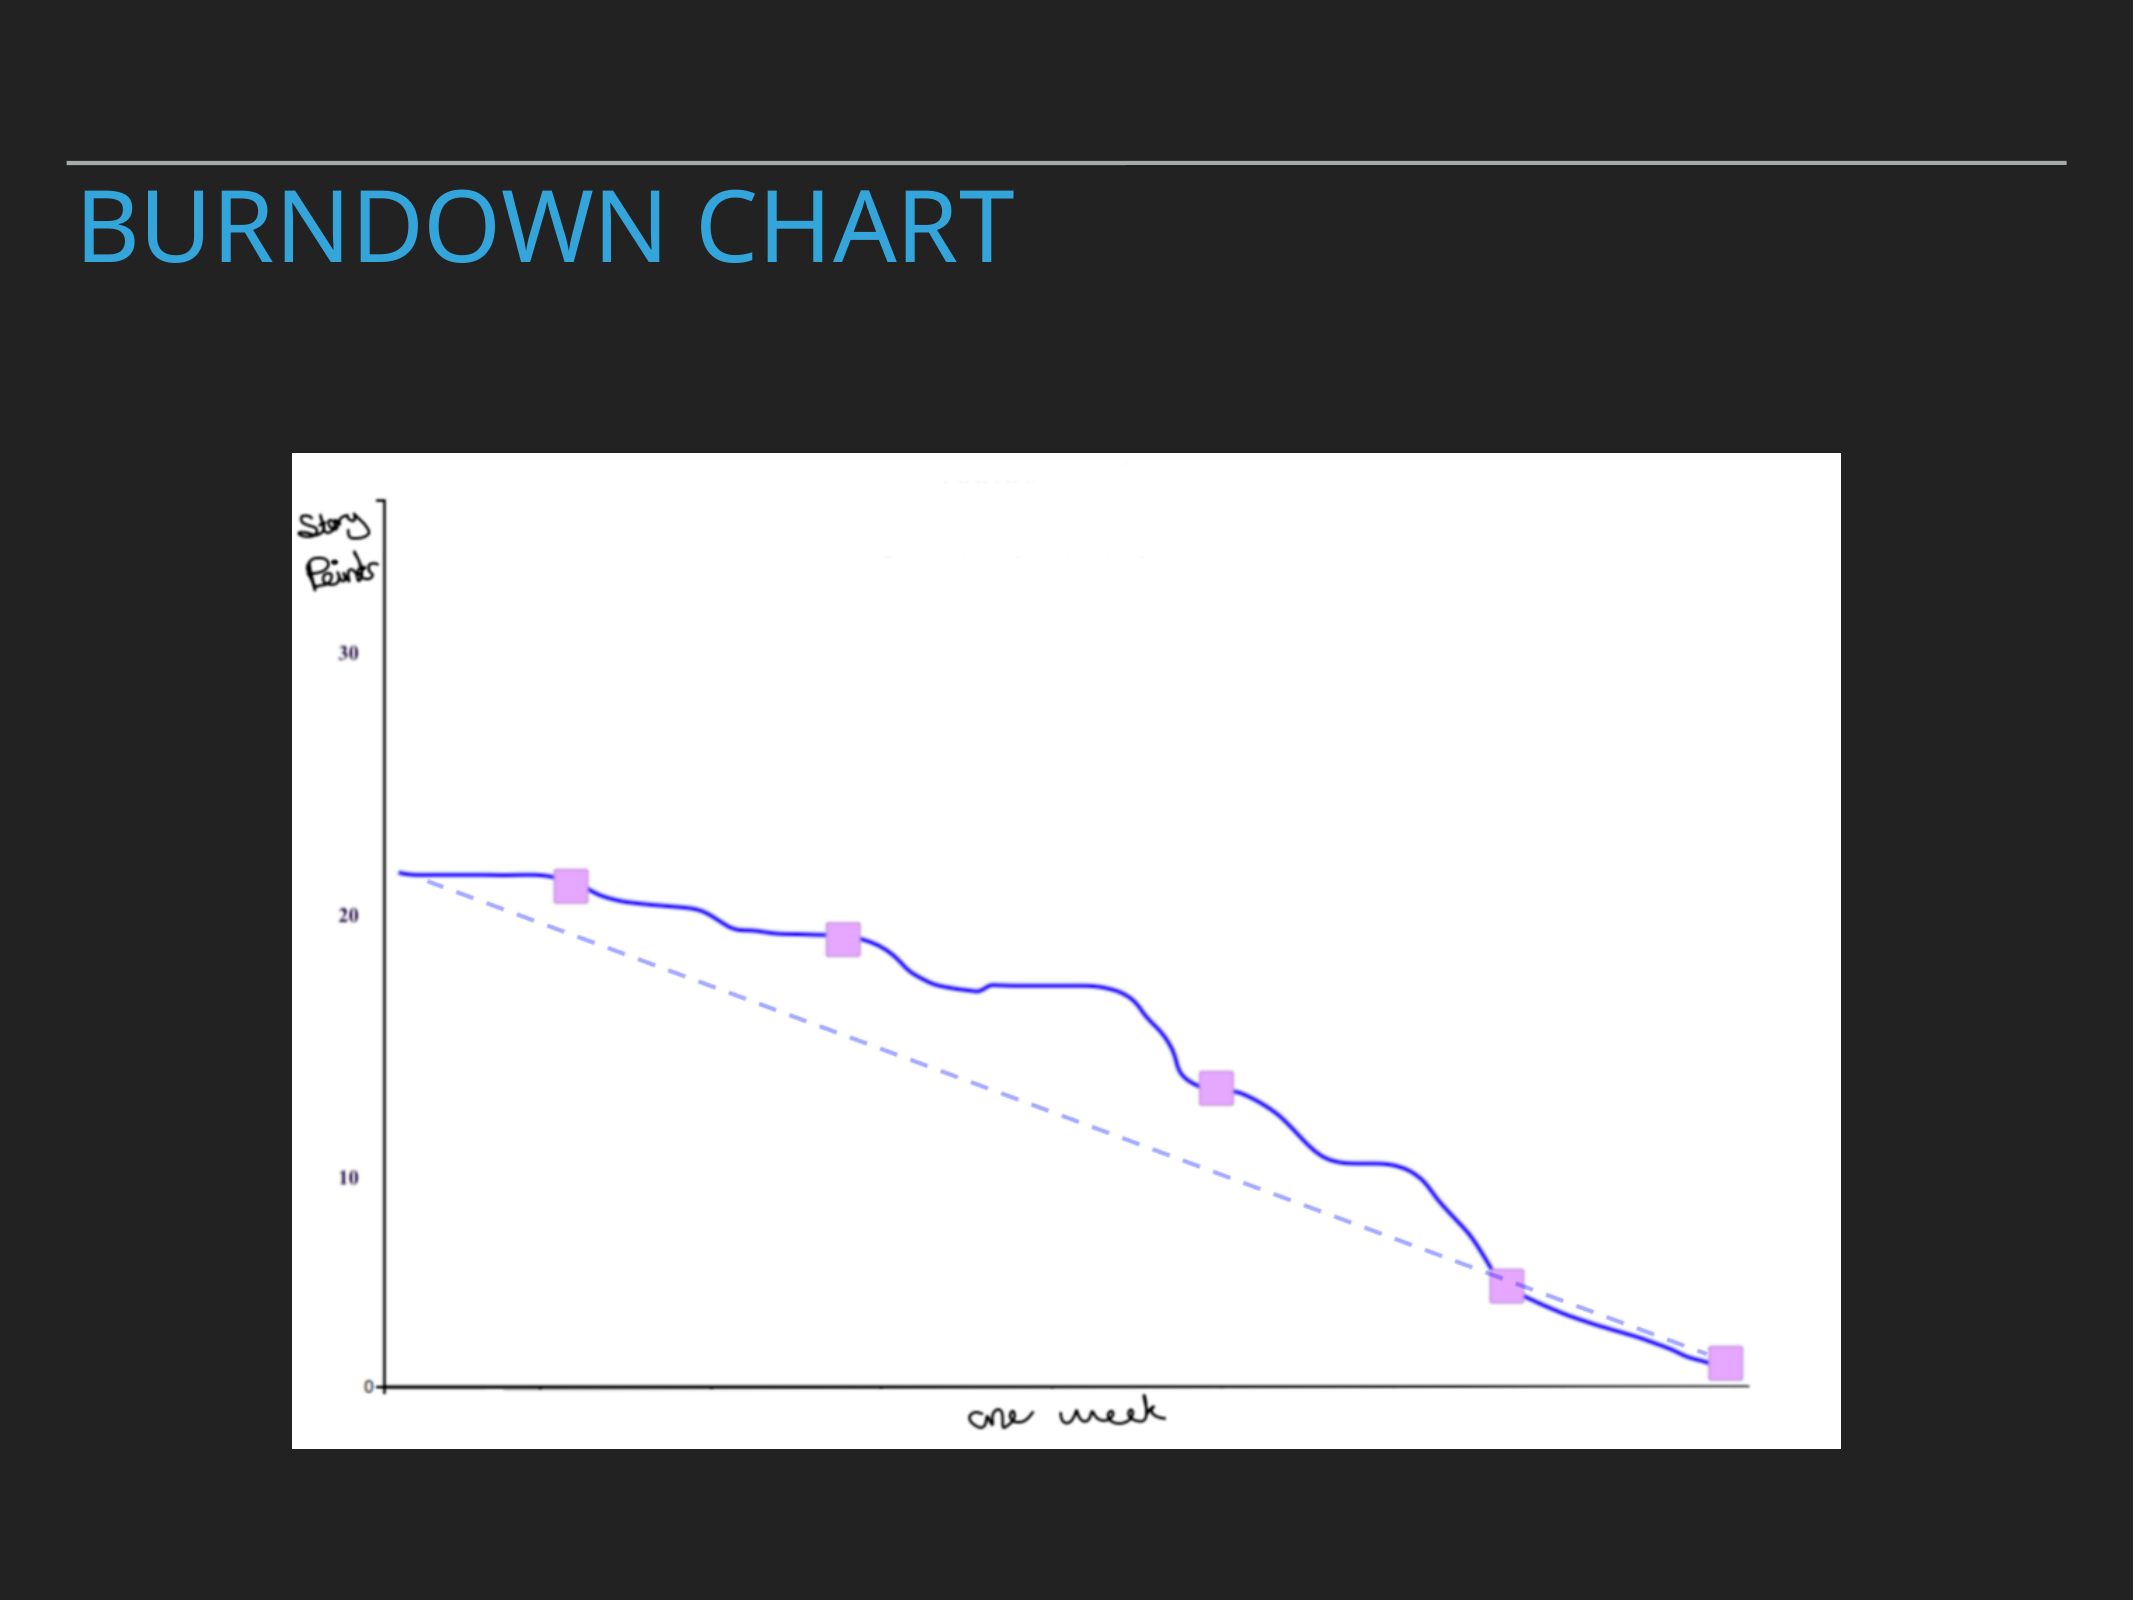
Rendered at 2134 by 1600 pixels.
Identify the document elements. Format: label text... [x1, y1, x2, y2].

picture [292, 453, 1841, 1449]
title BURNDOWN CHART [66, 176, 2068, 297]
